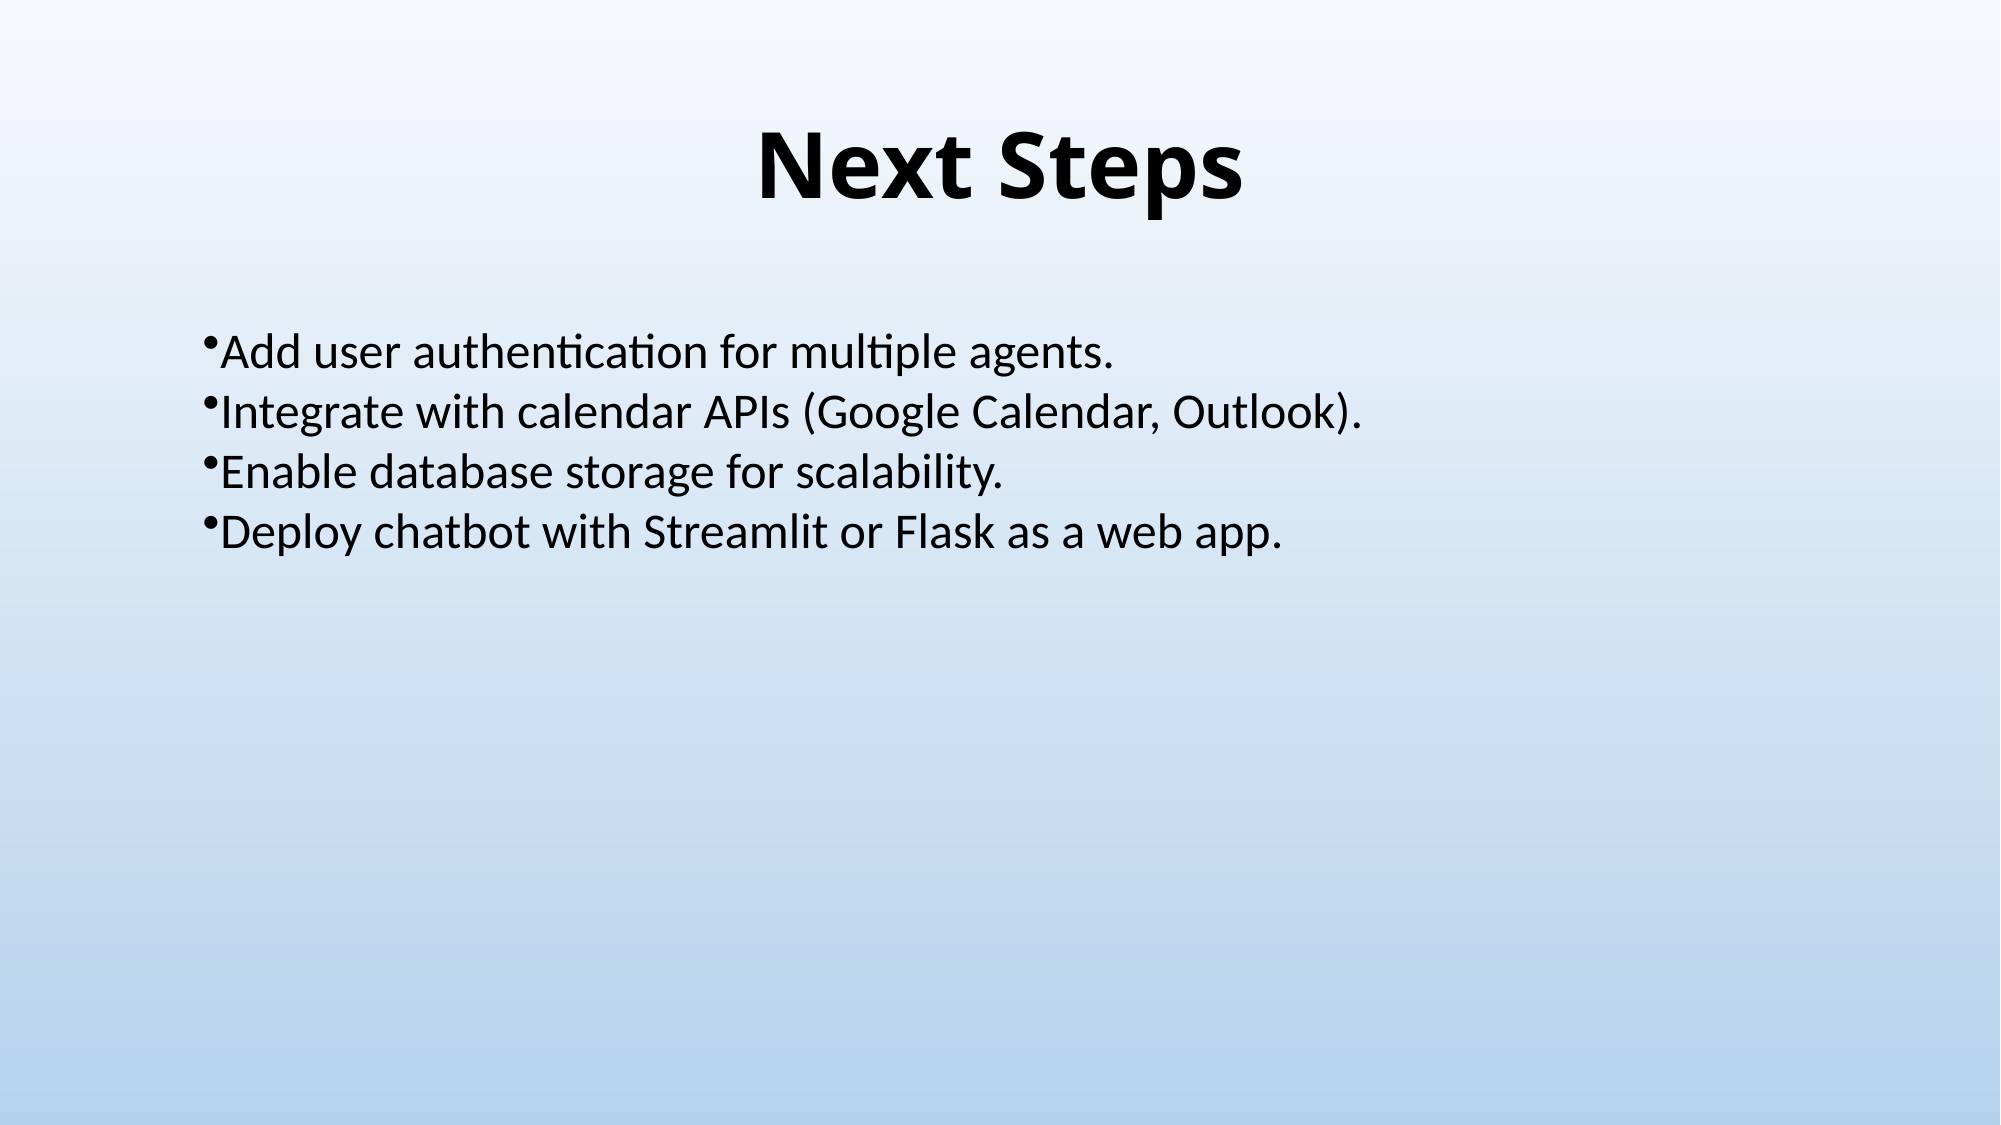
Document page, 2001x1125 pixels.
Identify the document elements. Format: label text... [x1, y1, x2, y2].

title Next Steps [137, 59, 1863, 278]
text_box Add user authentication for multiple agents. Integrate with calendar APIs (Google Calendar, Outlook). Enable database storage for scalability. Deploy chatbot with Streamlit or Flask as a web app. [188, 311, 1824, 567]
